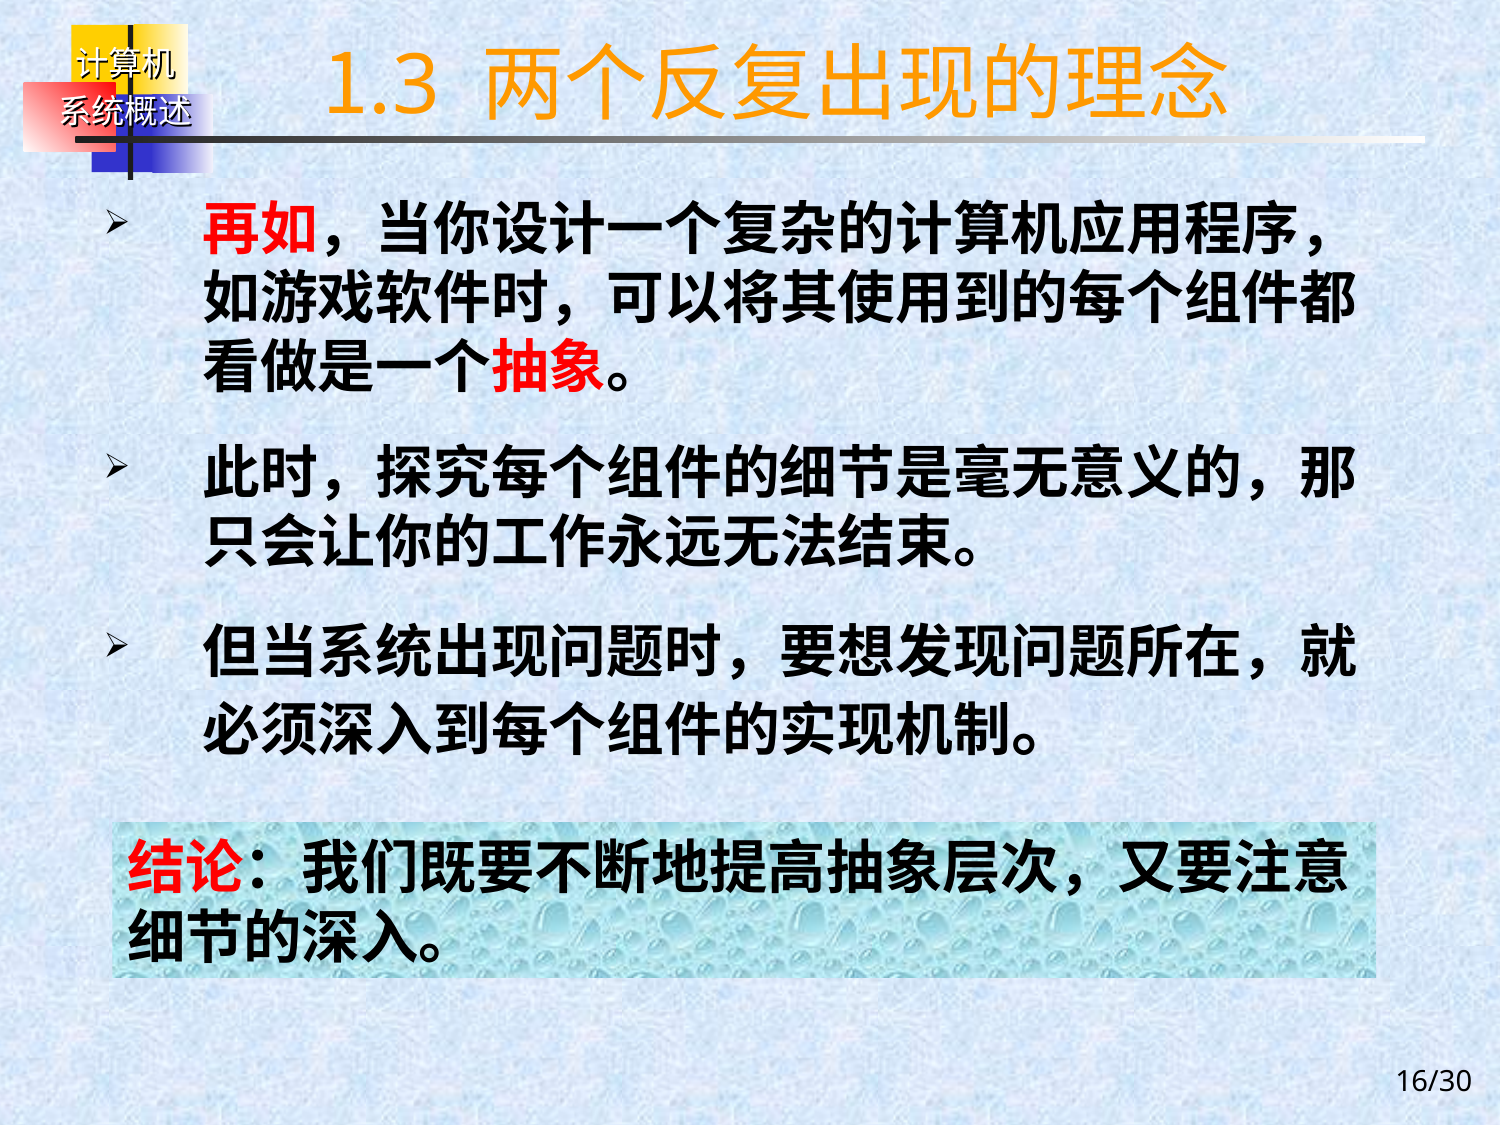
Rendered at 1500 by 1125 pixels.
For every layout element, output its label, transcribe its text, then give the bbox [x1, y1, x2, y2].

text_box <number>/30 [1305, 1062, 1488, 1113]
title 1.3 两个反复出现的理念 [226, 12, 1327, 138]
text_box 结论：我们既要不断地提高抽象层次，又要注意细节的深入。 [112, 822, 1376, 978]
picture [0, 0, 1500, 1125]
text_box 再如，当你设计一个复杂的计算机应用程序，如游戏软件时，可以将其使用到的每个组件都看做是一个抽象。 此时，探究每个组件的细节是毫无意义的，那只会让你的工作永远无法结束。 但当系统出现问题时，要想发现问题所在，就必须深入到每个组件的实现机制。 [88, 184, 1412, 775]
